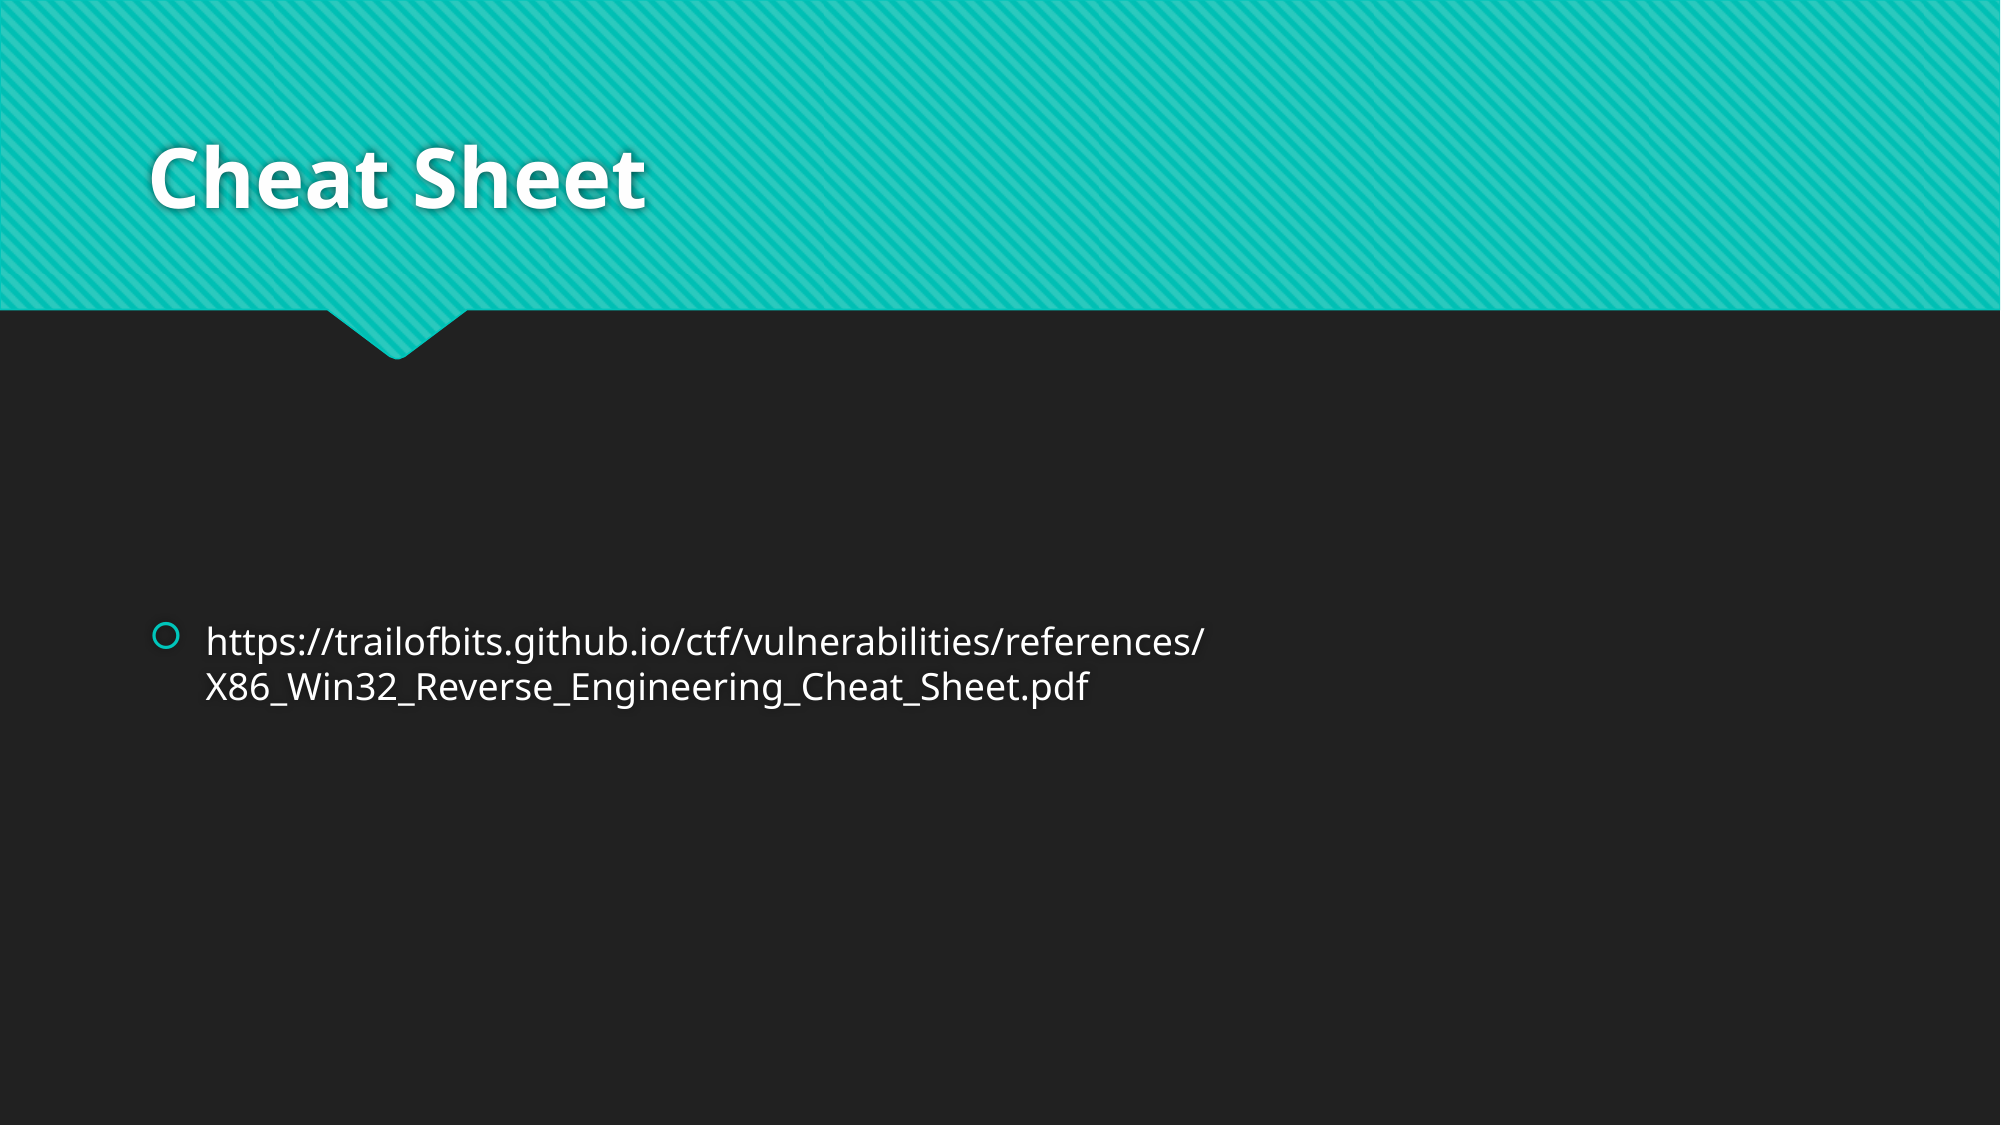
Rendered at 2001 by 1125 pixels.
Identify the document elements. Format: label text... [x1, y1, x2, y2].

title Cheat Sheet [132, 73, 1868, 233]
list https://trailofbits.github.io/ctf/vulnerabilities/references/X86_Win32_Reverse_Engineering_Cheat_Sheet.pdf [134, 364, 1866, 962]
